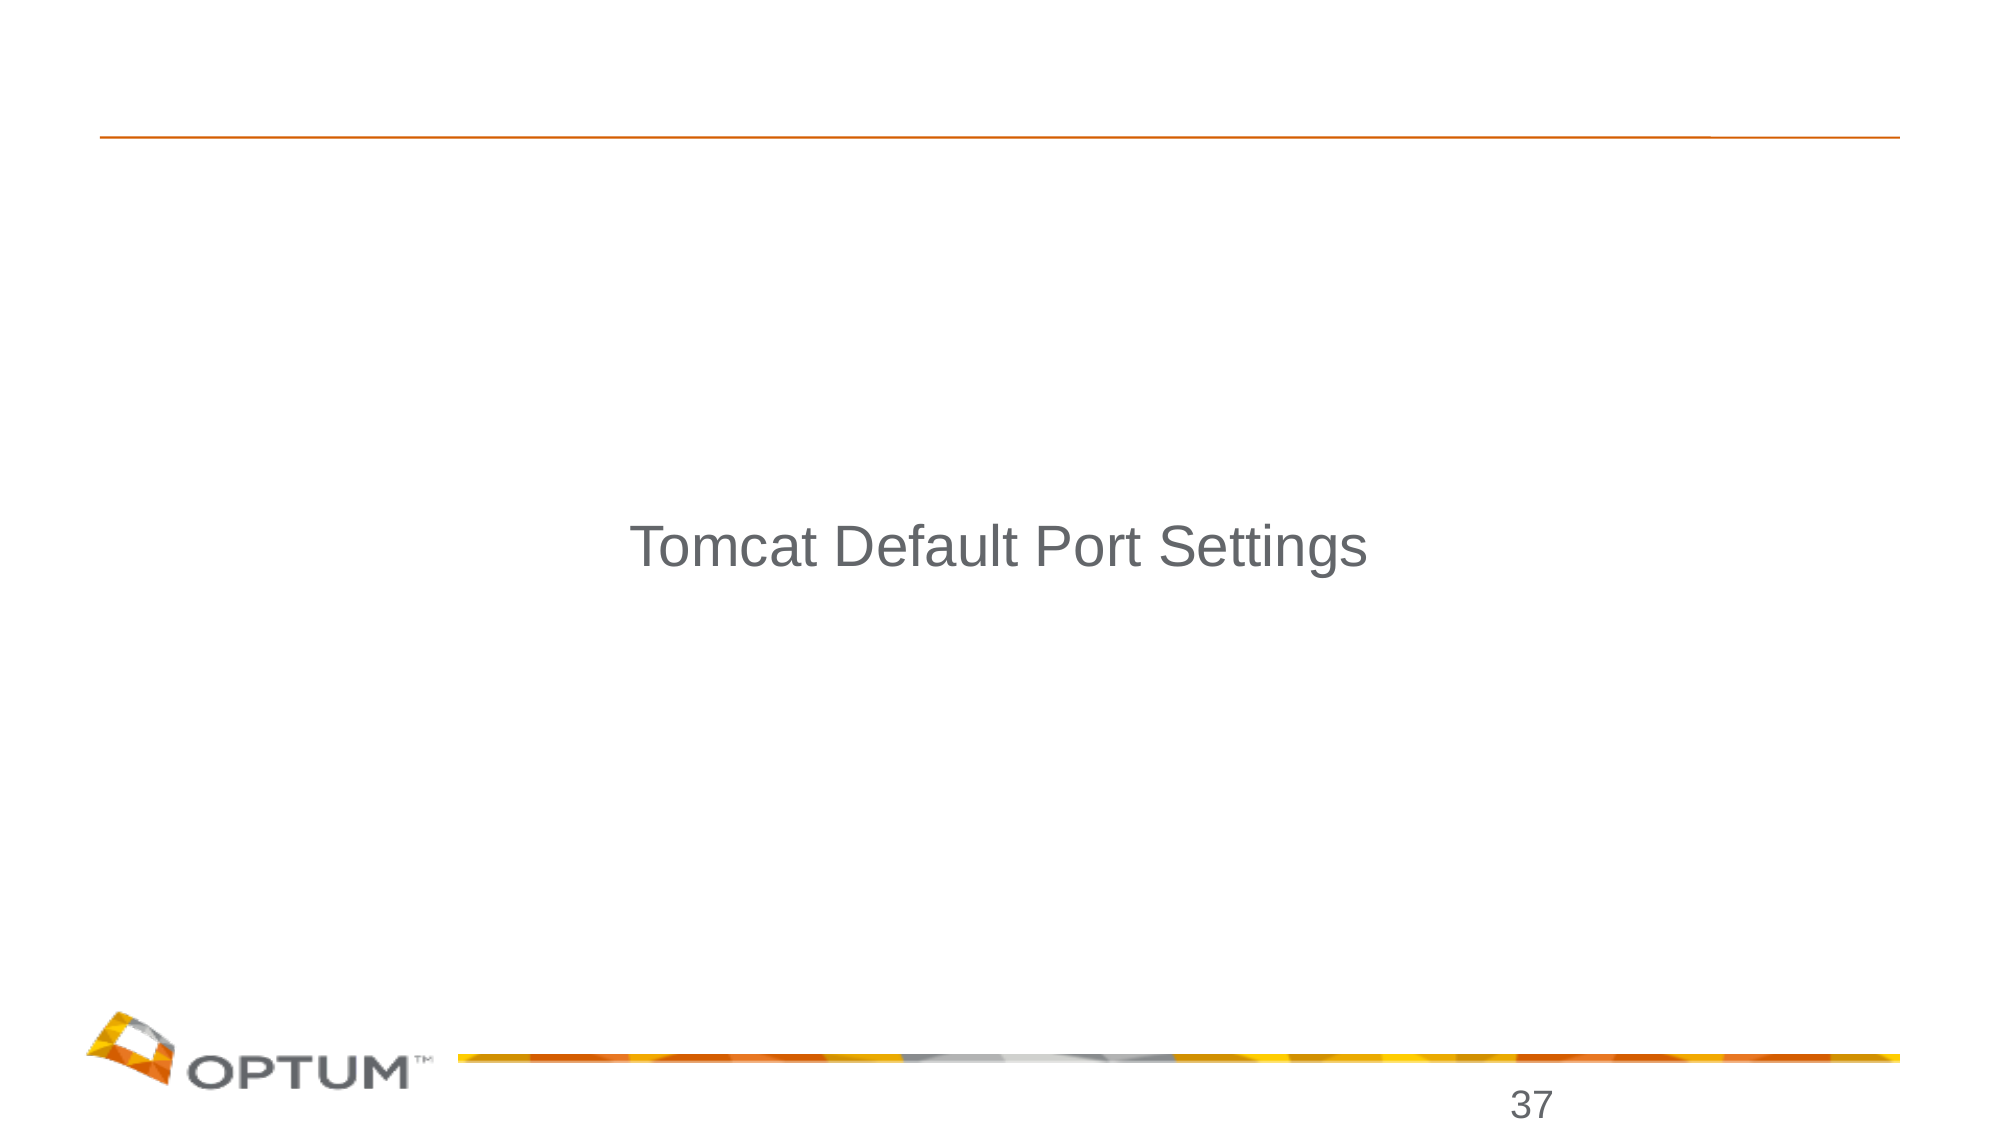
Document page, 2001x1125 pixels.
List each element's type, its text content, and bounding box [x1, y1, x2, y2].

slide_number 37 [1495, 1071, 1672, 1099]
picture [458, 1054, 1900, 1063]
picture [83, 1009, 436, 1092]
list Tomcat Default Port Settings [99, 162, 1900, 991]
